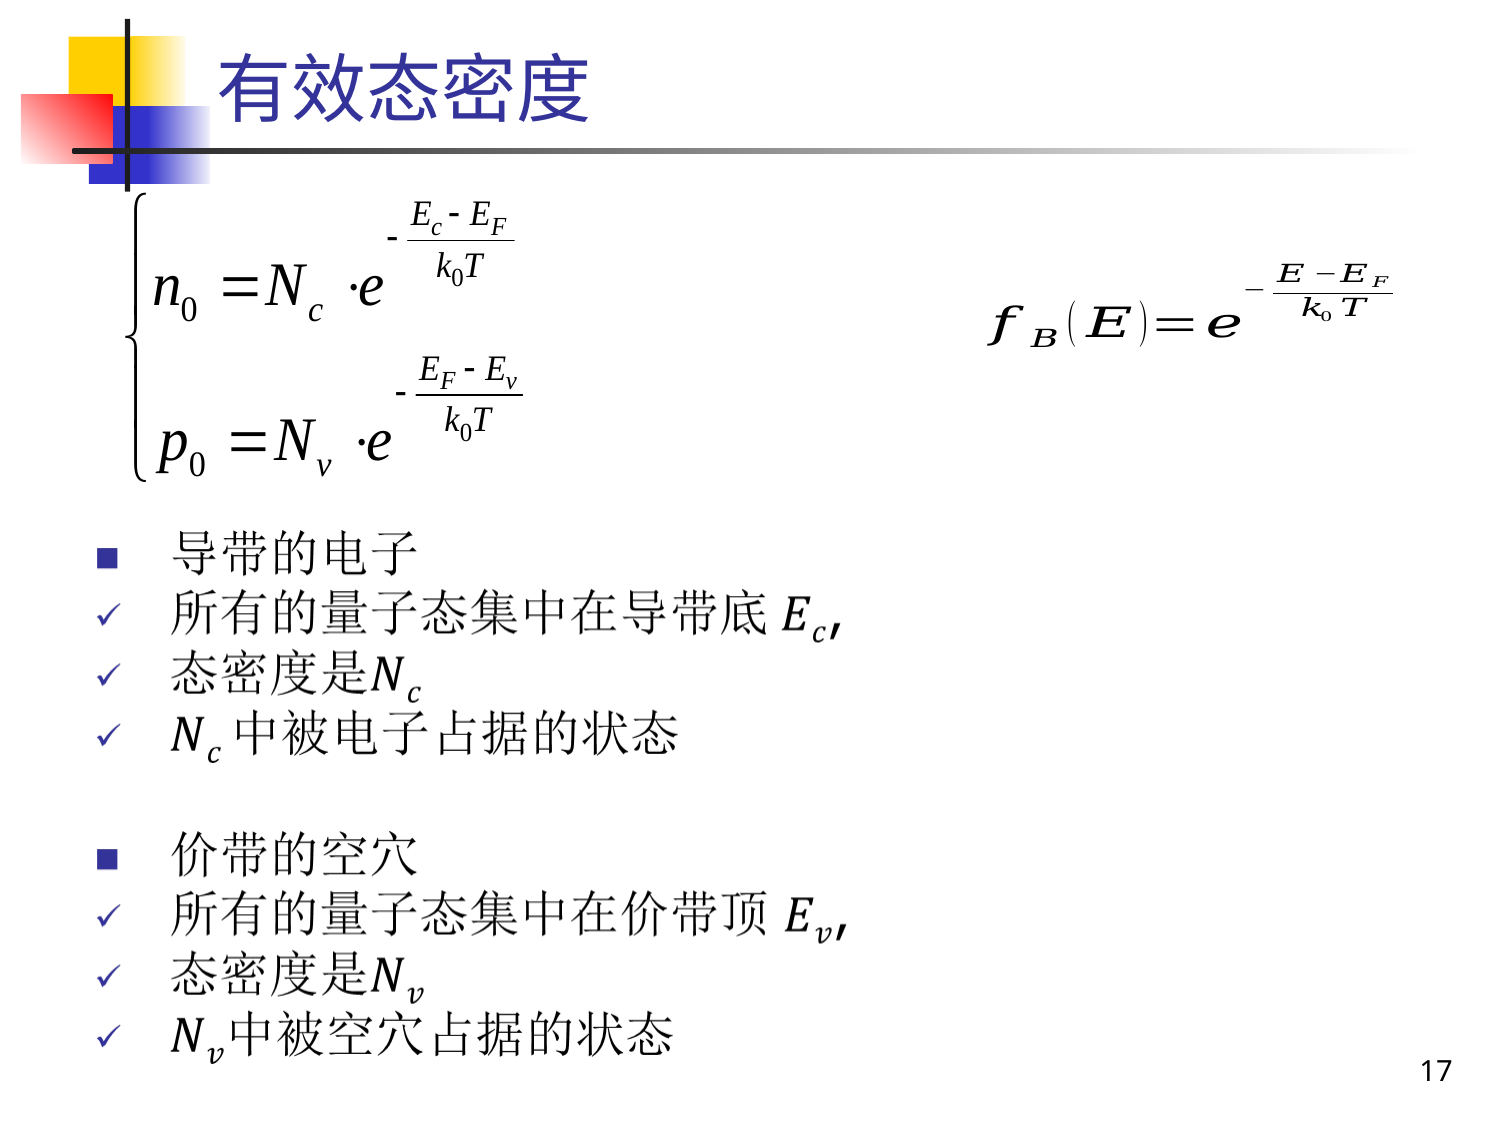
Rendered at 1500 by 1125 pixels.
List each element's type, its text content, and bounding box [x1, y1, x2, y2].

text_box 有效态密度 [201, 34, 607, 140]
slide_number 17 [1155, 1024, 1468, 1100]
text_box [112, 182, 542, 493]
text_box [79, 514, 975, 1075]
